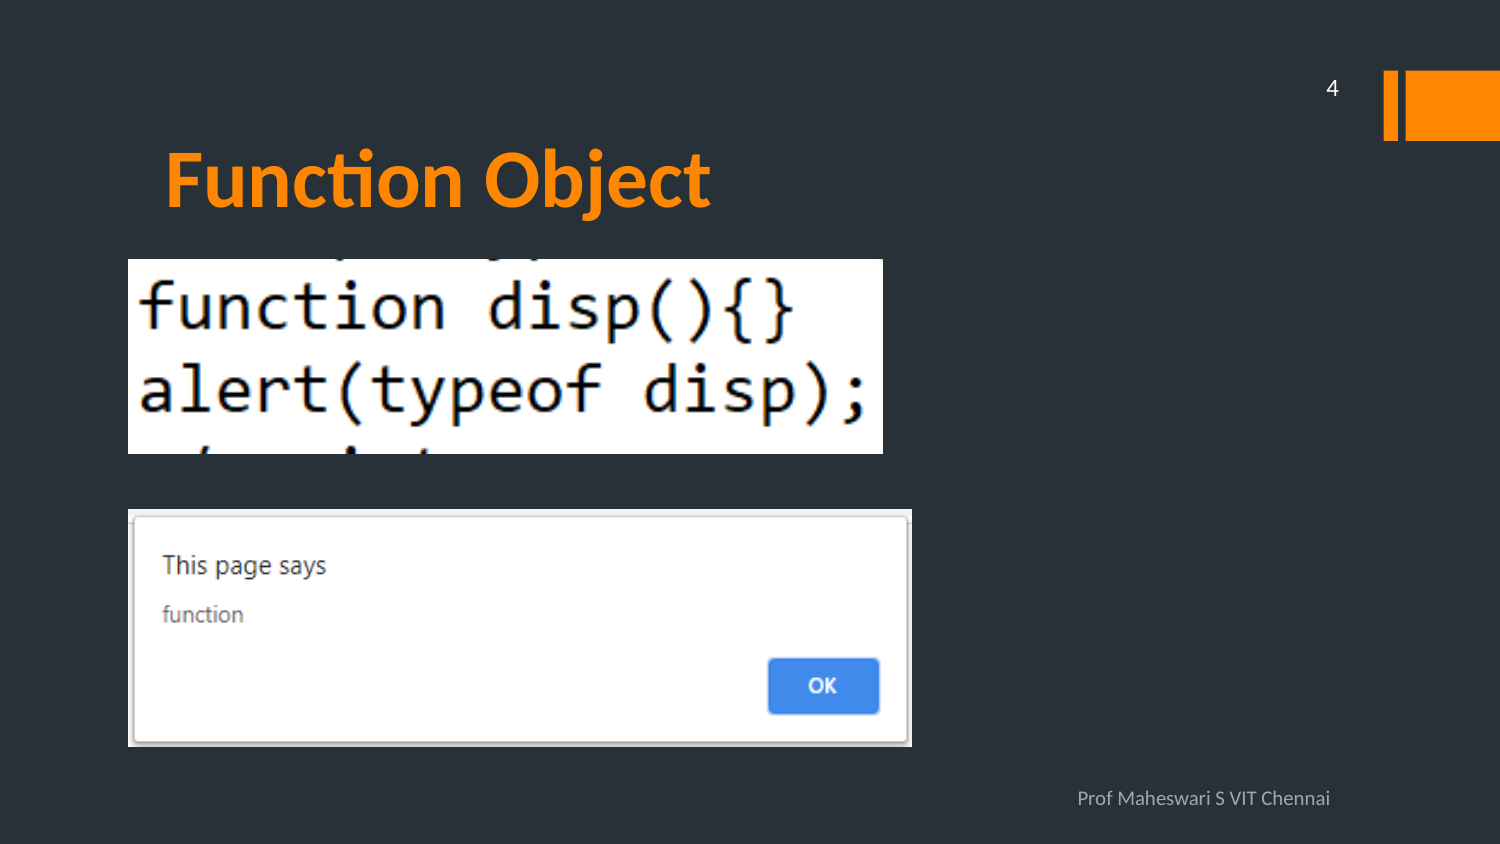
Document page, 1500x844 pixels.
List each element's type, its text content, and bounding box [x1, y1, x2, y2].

footer Prof Maheswari S VIT Chennai [1062, 784, 1431, 822]
slide_number 4 [1199, 67, 1355, 105]
title Function Object [150, 190, 1350, 332]
picture [127, 258, 884, 454]
picture [127, 508, 912, 748]
